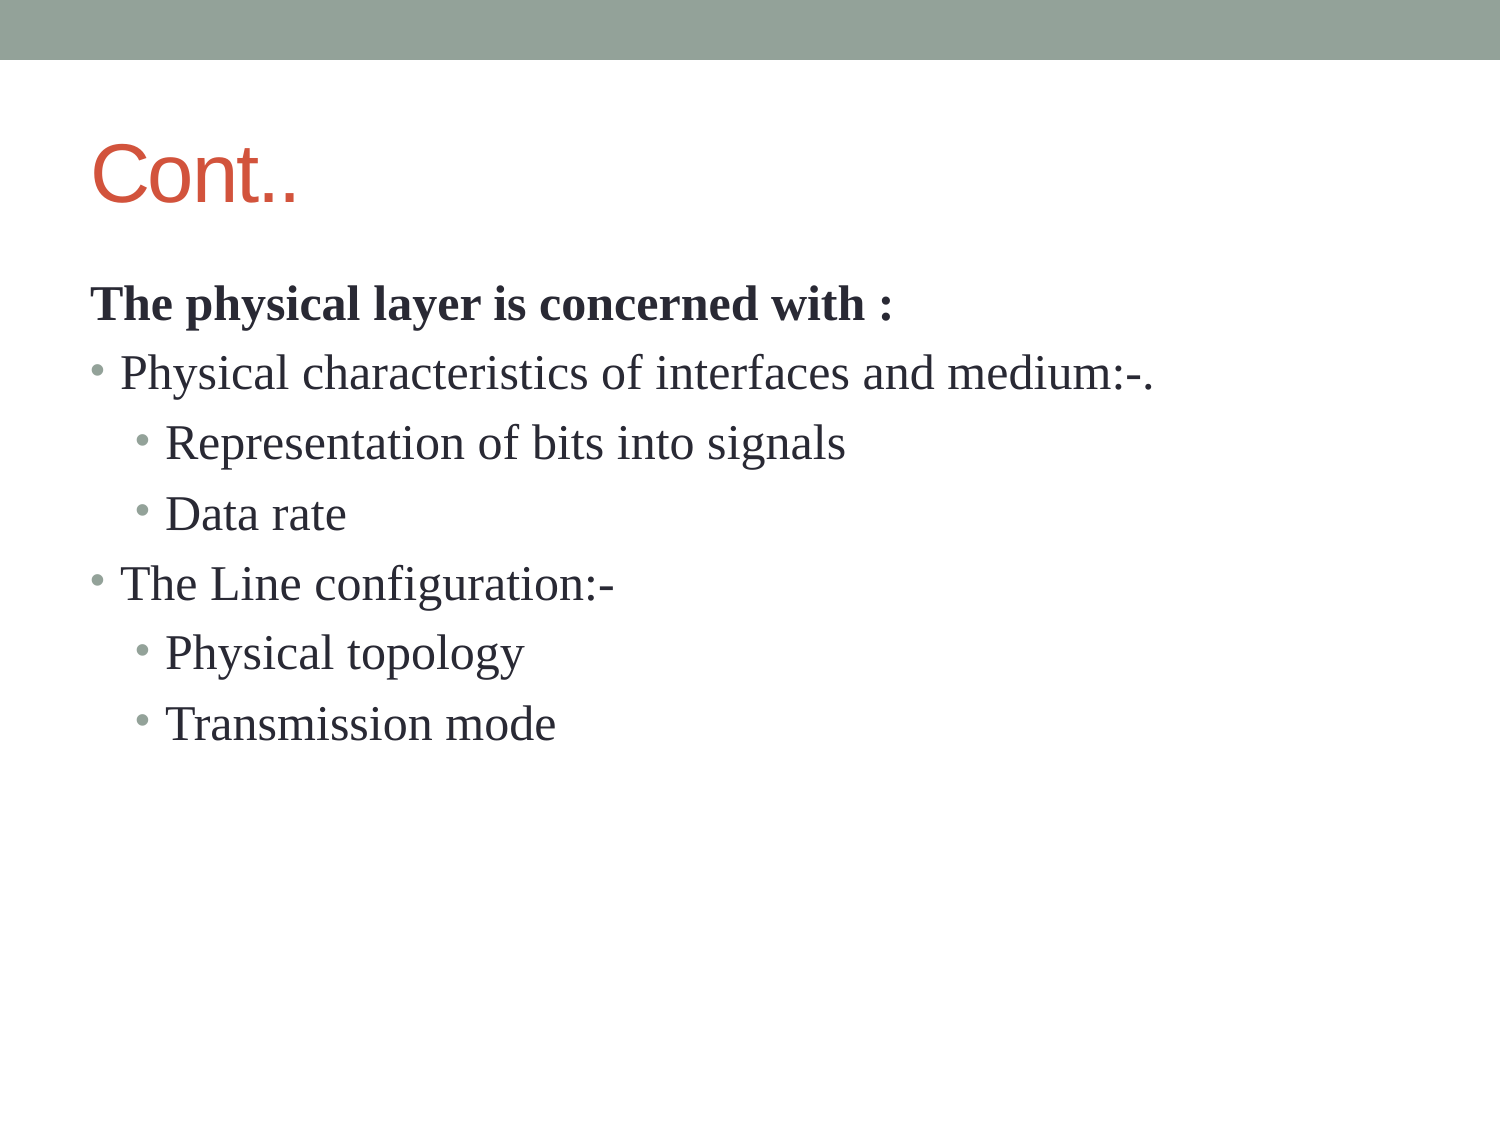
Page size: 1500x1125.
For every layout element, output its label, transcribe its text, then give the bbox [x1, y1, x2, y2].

list The physical layer is concerned with : Physical characteristics of interfaces and medium:-. Representation of bits into signals Data rate The Line configuration:- Physical topology Transmission mode [75, 262, 1425, 1063]
title Cont.. [75, 87, 1425, 250]
